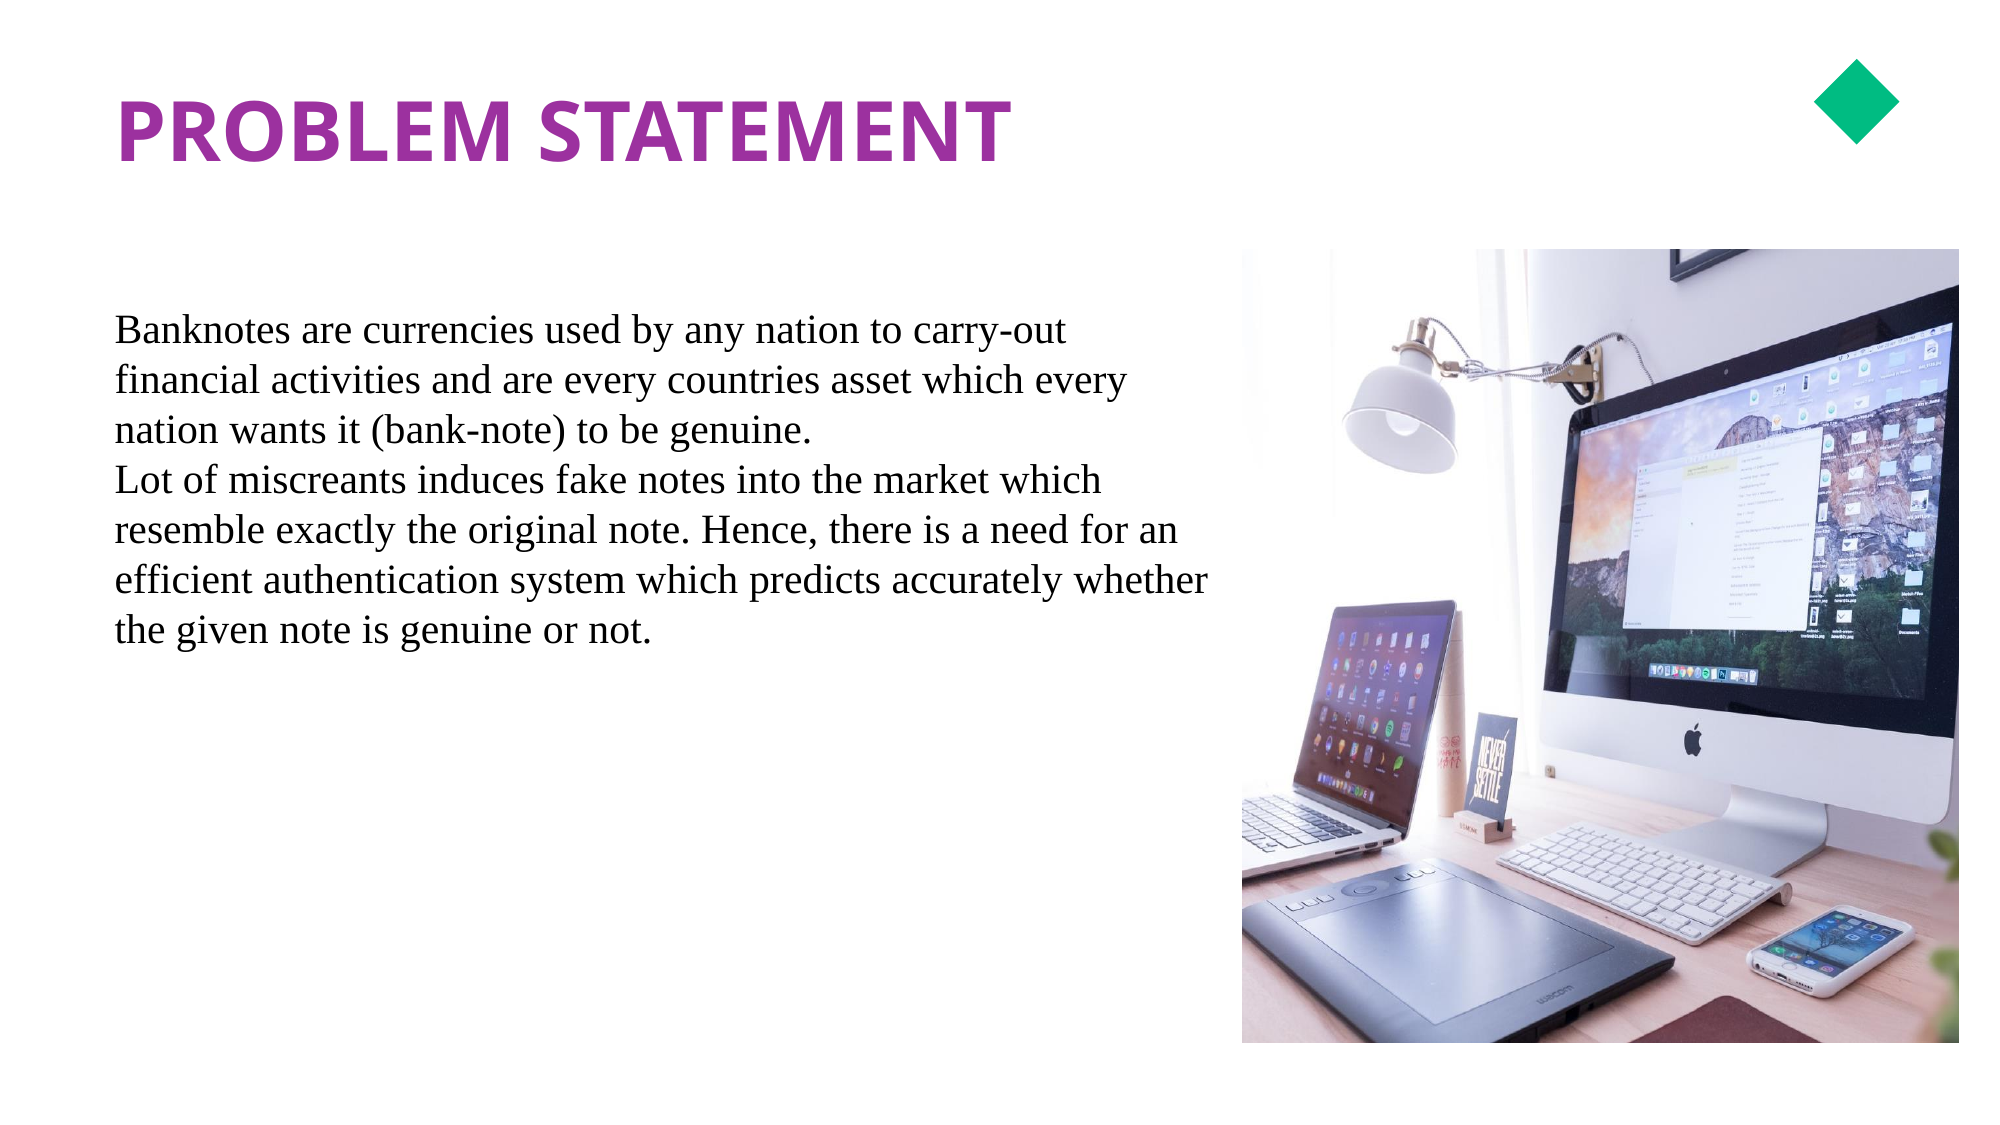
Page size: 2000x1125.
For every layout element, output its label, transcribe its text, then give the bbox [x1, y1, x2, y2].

text_box Banknotes are currencies used by any nation to carry-out financial activities and are every countries asset which every nation wants it (bank-note) to be genuine. Lot of miscreants induces fake notes into the market which resemble exactly the original note. Hence, there is a need for an efficient authentication system which predicts accurately whether the given note is genuine or not. [114, 294, 1221, 1125]
text_box PROBLEM STATEMENT [114, 90, 1504, 206]
picture [1242, 249, 1959, 1043]
